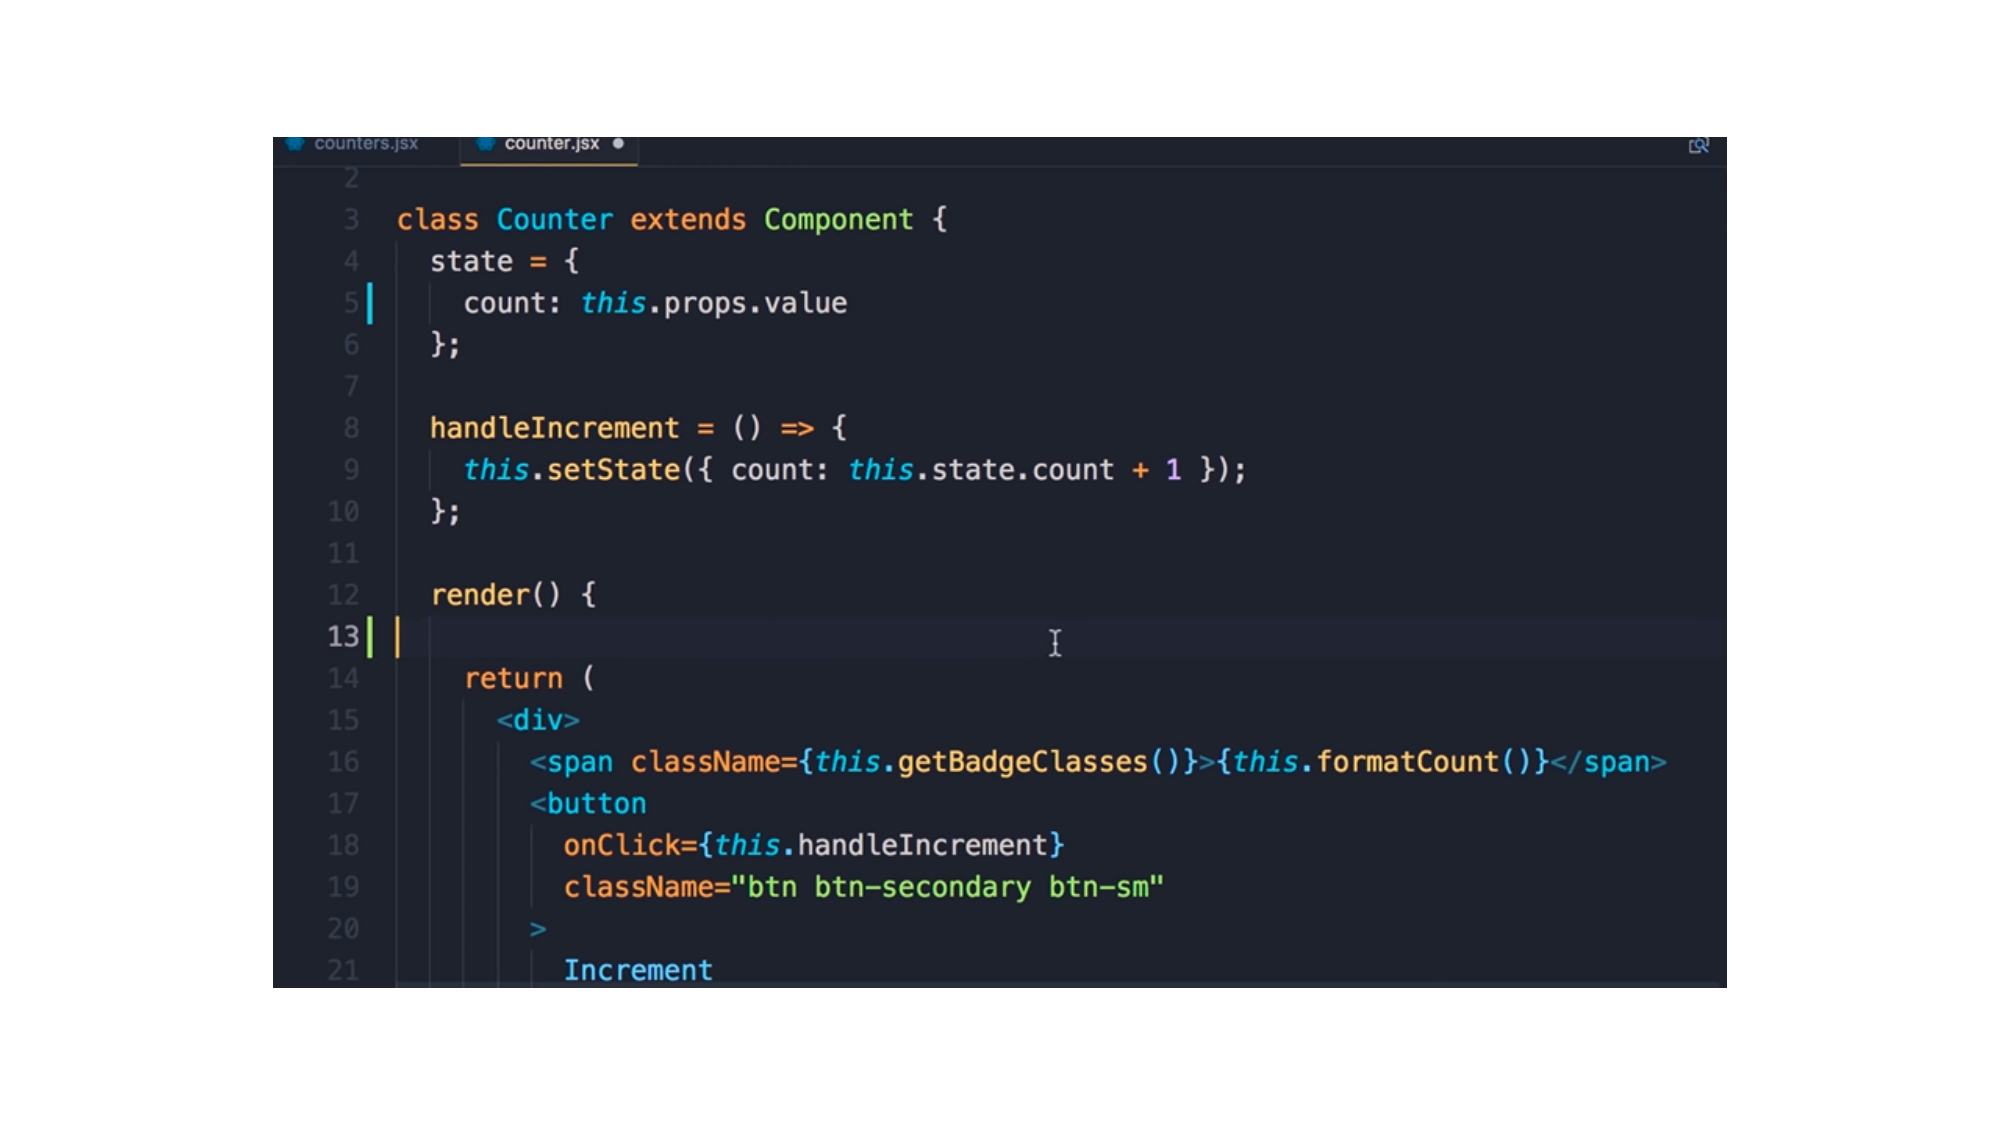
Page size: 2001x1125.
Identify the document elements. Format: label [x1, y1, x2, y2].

picture [273, 137, 1727, 988]
picture [481, 137, 491, 146]
